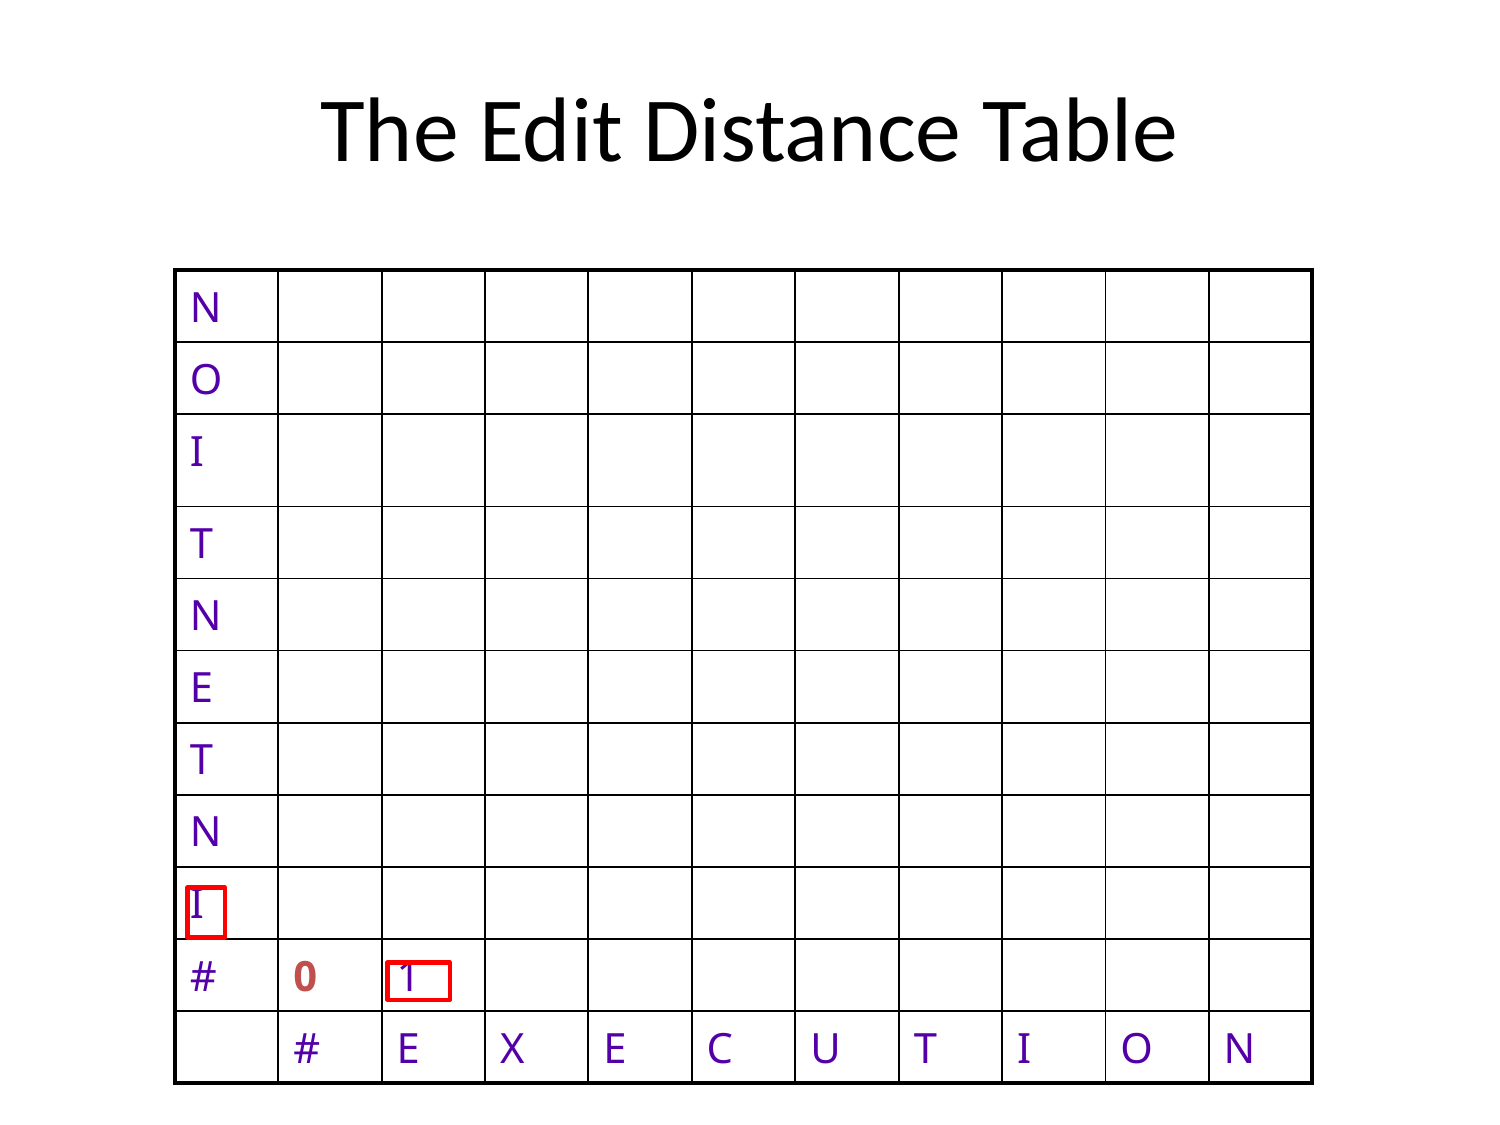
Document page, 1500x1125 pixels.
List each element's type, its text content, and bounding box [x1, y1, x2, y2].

table_cell [589, 940, 691, 1010]
table_cell [486, 651, 587, 722]
table_cell N [177, 579, 277, 650]
table_cell [1003, 579, 1105, 650]
table_cell [383, 507, 484, 578]
table_cell [279, 724, 381, 794]
table_cell [1106, 940, 1208, 1010]
table_cell 0 [279, 940, 381, 1010]
table_header [900, 272, 1001, 341]
table_cell [1210, 940, 1310, 1010]
table_cell [1210, 507, 1310, 578]
table_cell [589, 507, 691, 578]
table_header [279, 272, 381, 341]
table_cell [796, 579, 898, 650]
table_cell [486, 507, 587, 578]
table_cell 1 [383, 940, 484, 1010]
table_cell [1003, 868, 1105, 938]
table_cell [1003, 724, 1105, 794]
table_cell [693, 940, 794, 1010]
table_cell [693, 651, 794, 722]
table_cell [1210, 415, 1310, 506]
table_cell [589, 724, 691, 794]
table_cell # [279, 1012, 381, 1081]
table_cell [693, 579, 794, 650]
table_cell [1003, 343, 1105, 413]
table_cell O [177, 343, 277, 413]
table_cell [1210, 796, 1310, 866]
table_cell U [796, 1012, 898, 1081]
table_cell [279, 507, 381, 578]
table_cell [383, 796, 484, 866]
table_cell N [177, 796, 277, 866]
table_cell [1210, 651, 1310, 722]
table_cell C [693, 1012, 794, 1081]
table_cell [279, 651, 381, 722]
table_cell [1003, 940, 1105, 1010]
table_cell [1106, 868, 1208, 938]
table_cell [279, 868, 381, 938]
table_cell [693, 507, 794, 578]
table_cell I [1003, 1012, 1105, 1081]
table_cell [279, 415, 381, 506]
table_cell [900, 796, 1001, 866]
table_cell [900, 415, 1001, 506]
title The Edit Distance Table [75, 45, 1425, 233]
table_cell [796, 343, 898, 413]
table_cell [279, 579, 381, 650]
table_cell [1106, 415, 1208, 506]
table_cell [796, 724, 898, 794]
table_cell [1003, 415, 1105, 506]
table_cell T [177, 507, 277, 578]
table_cell [1003, 651, 1105, 722]
table_cell [693, 724, 794, 794]
table_cell E [589, 1012, 691, 1081]
table_cell E [383, 1012, 484, 1081]
table_cell [693, 343, 794, 413]
table_header [383, 272, 484, 341]
table_cell [900, 724, 1001, 794]
table_cell [796, 940, 898, 1010]
table_cell [383, 651, 484, 722]
table_cell [900, 868, 1001, 938]
table_cell # [177, 940, 277, 1010]
table_cell [1210, 343, 1310, 413]
table_cell I [177, 415, 277, 506]
table_cell [693, 415, 794, 506]
table_header [486, 272, 587, 341]
table_cell O [1106, 1012, 1208, 1081]
table_cell T [177, 724, 277, 794]
table_cell E [177, 651, 277, 722]
table_cell [796, 868, 898, 938]
table_header [1210, 272, 1310, 341]
table_cell [796, 796, 898, 866]
table_cell [589, 579, 691, 650]
table_cell [383, 724, 484, 794]
table_cell I [177, 868, 277, 938]
table_header [693, 272, 794, 341]
table_cell [383, 579, 484, 650]
table_cell [1210, 724, 1310, 794]
table_cell [900, 507, 1001, 578]
table_cell [486, 796, 587, 866]
table_cell [486, 415, 587, 506]
table_cell [383, 868, 484, 938]
table_cell [1106, 579, 1208, 650]
table_cell [279, 343, 381, 413]
table_cell [796, 507, 898, 578]
table_cell [1106, 651, 1208, 722]
table_cell [589, 868, 691, 938]
table_cell [900, 579, 1001, 650]
text_box [387, 962, 450, 1000]
table_cell N [1210, 1012, 1310, 1081]
table_cell [383, 343, 484, 413]
table_header [1106, 272, 1208, 341]
table_cell [383, 415, 484, 506]
table_cell [900, 651, 1001, 722]
table_cell [900, 940, 1001, 1010]
table_cell [1003, 507, 1105, 578]
table_cell [589, 343, 691, 413]
table_cell [1210, 579, 1310, 650]
table_header [589, 272, 691, 341]
table_cell [1106, 796, 1208, 866]
table_cell [589, 415, 691, 506]
table_cell [796, 651, 898, 722]
table_cell [796, 415, 898, 506]
table_cell [693, 868, 794, 938]
table_header [796, 272, 898, 341]
table_cell [1106, 507, 1208, 578]
table_cell [486, 940, 587, 1010]
table_cell [1210, 868, 1310, 938]
table_header [1003, 272, 1105, 341]
table_cell [486, 579, 587, 650]
table_cell [486, 868, 587, 938]
table_cell [279, 796, 381, 866]
table_cell [1003, 796, 1105, 866]
table_cell [177, 1012, 277, 1081]
table_cell [693, 796, 794, 866]
table_cell T [900, 1012, 1001, 1081]
table_cell [900, 343, 1001, 413]
table_cell [589, 651, 691, 722]
table_cell [1106, 343, 1208, 413]
table_cell [589, 796, 691, 866]
table_cell X [486, 1012, 587, 1081]
text_box [187, 887, 225, 938]
table_cell [486, 724, 587, 794]
table_header N [177, 272, 277, 341]
table_cell [486, 343, 587, 413]
table_cell [1106, 724, 1208, 794]
